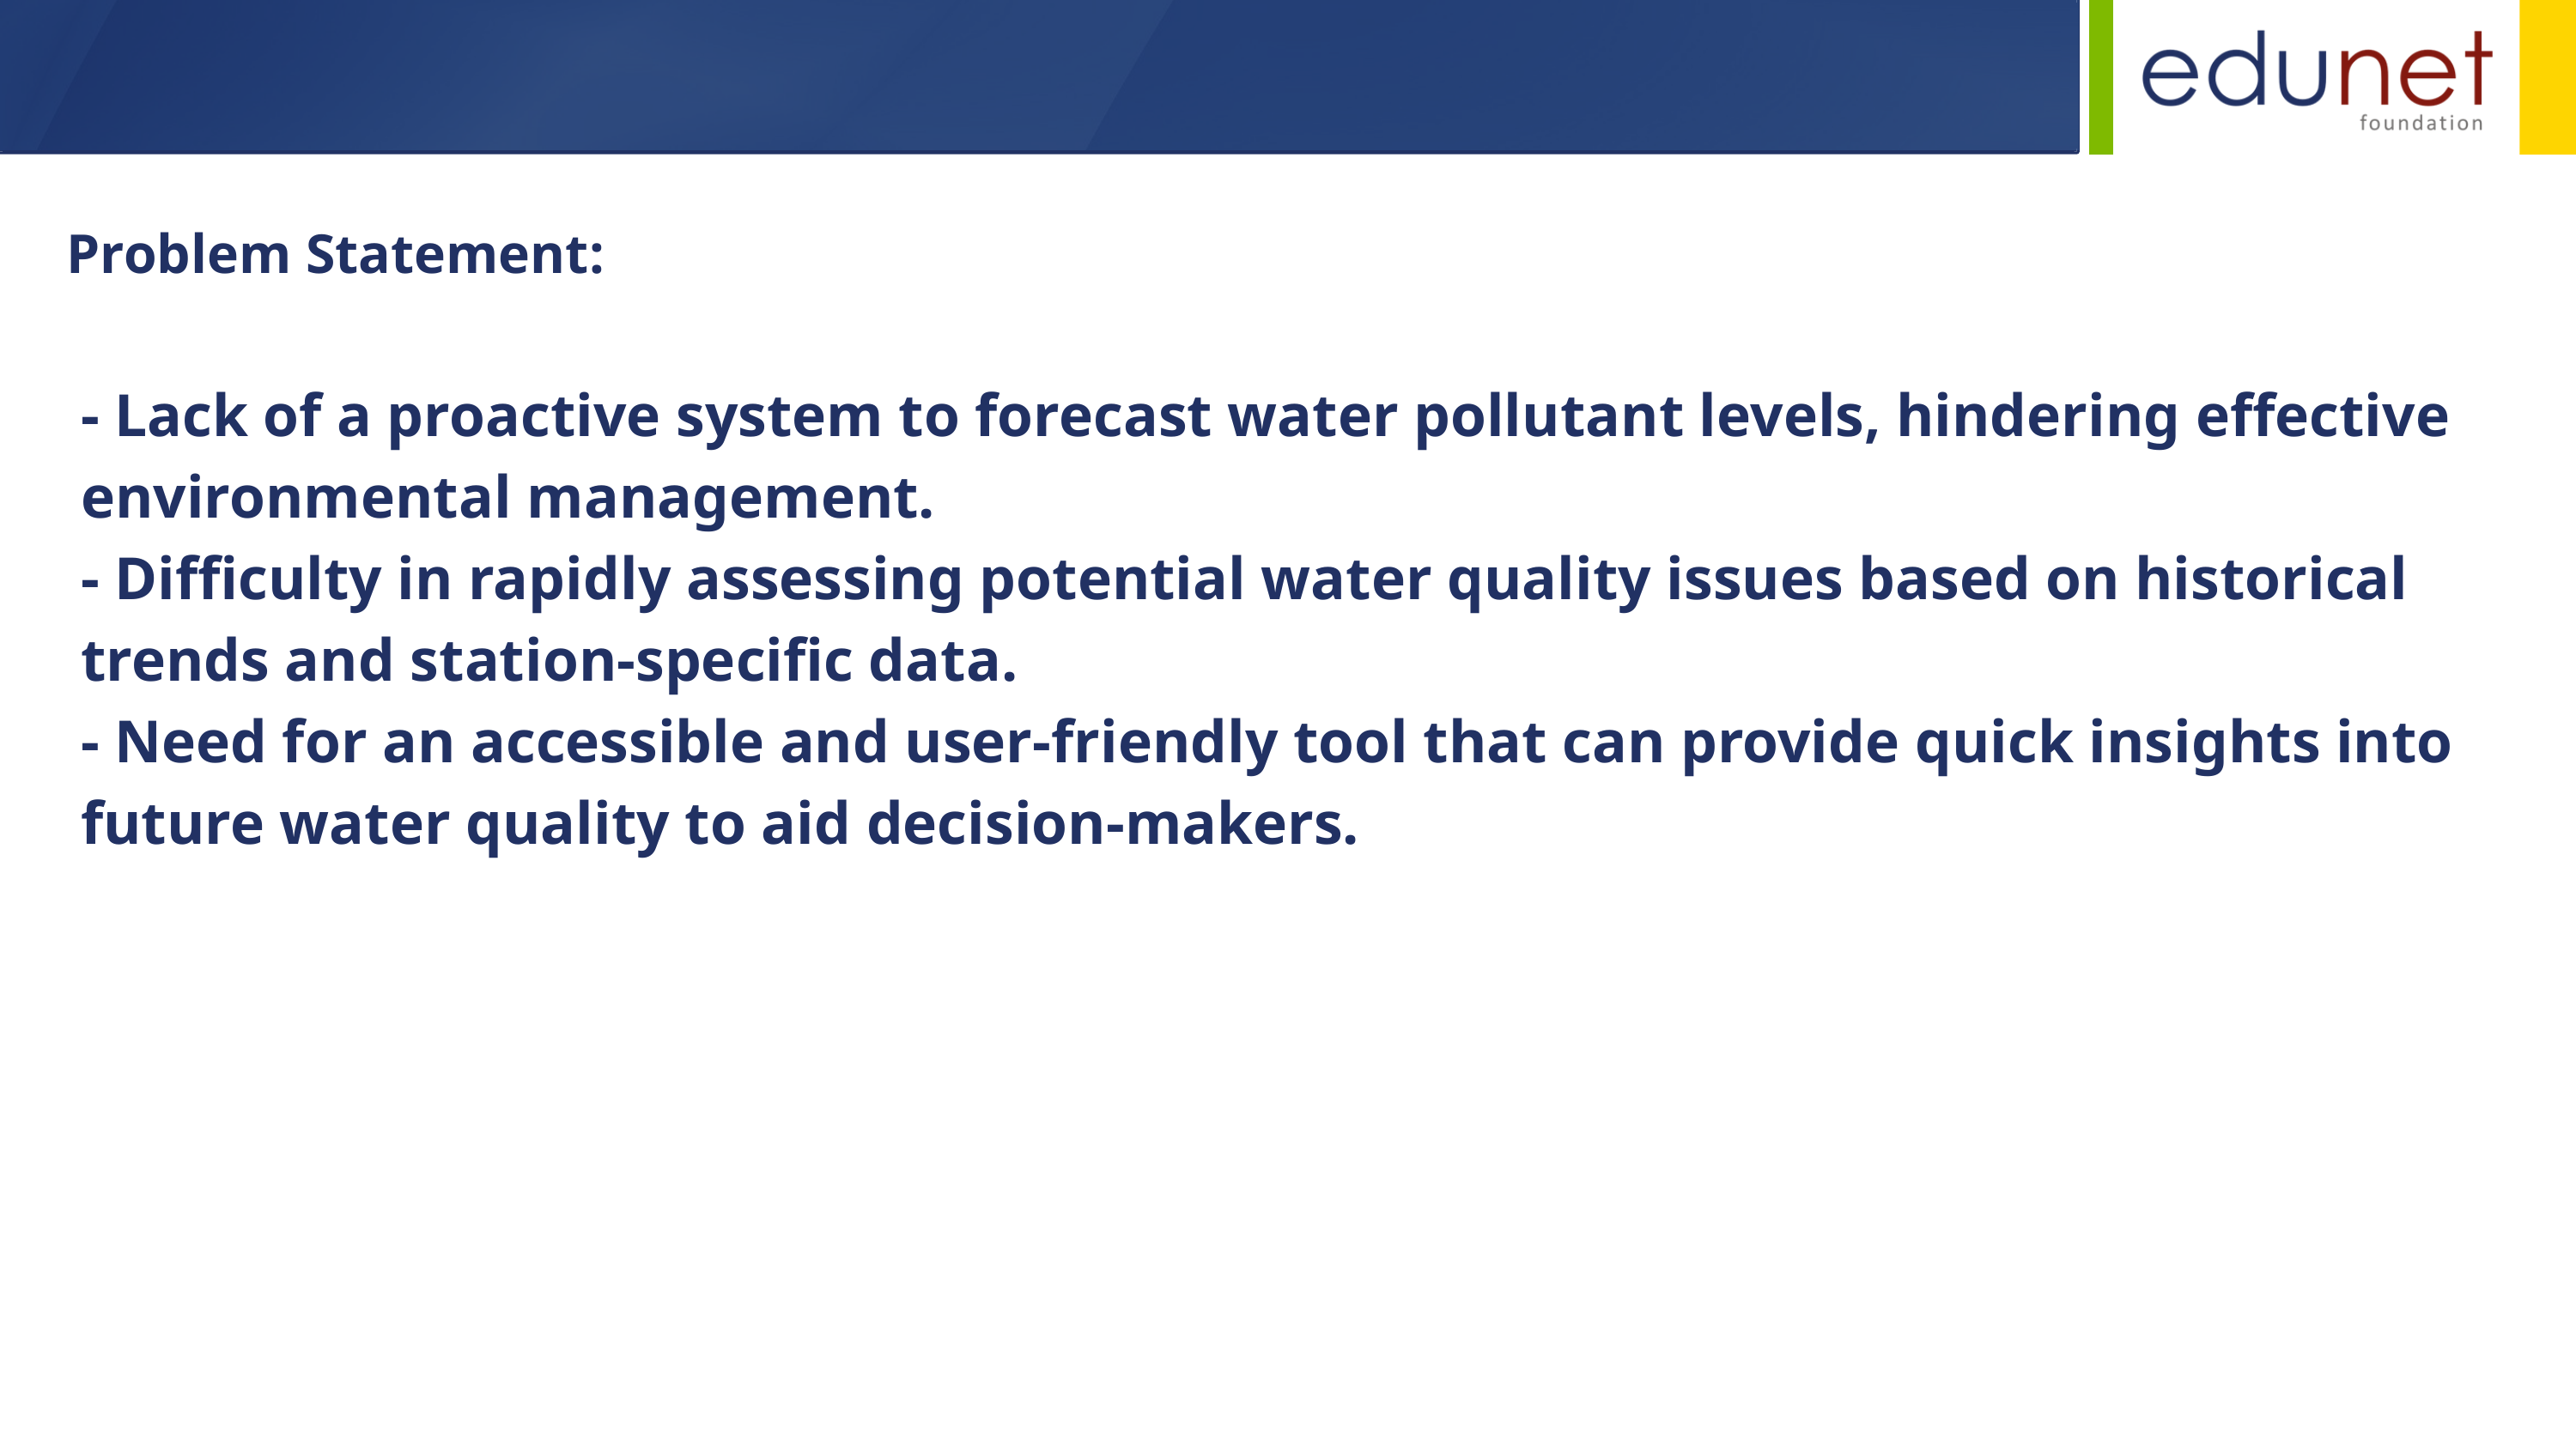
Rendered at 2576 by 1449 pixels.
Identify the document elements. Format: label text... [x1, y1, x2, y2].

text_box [0, 0, 2080, 151]
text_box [2088, 0, 2114, 155]
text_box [2519, 0, 2576, 155]
text_box Problem Statement: [66, 219, 1331, 285]
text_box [2128, 15, 2509, 138]
text_box - Lack of a proactive system to forecast water pollutant levels, hindering effective environmental management. - Difficulty in rapidly assessing potential water quality issues based on historical trends and station-specific data. - Need for an accessible and user-friendly tool that can provide quick insights into future water quality to aid decision-makers. [81, 366, 2509, 938]
